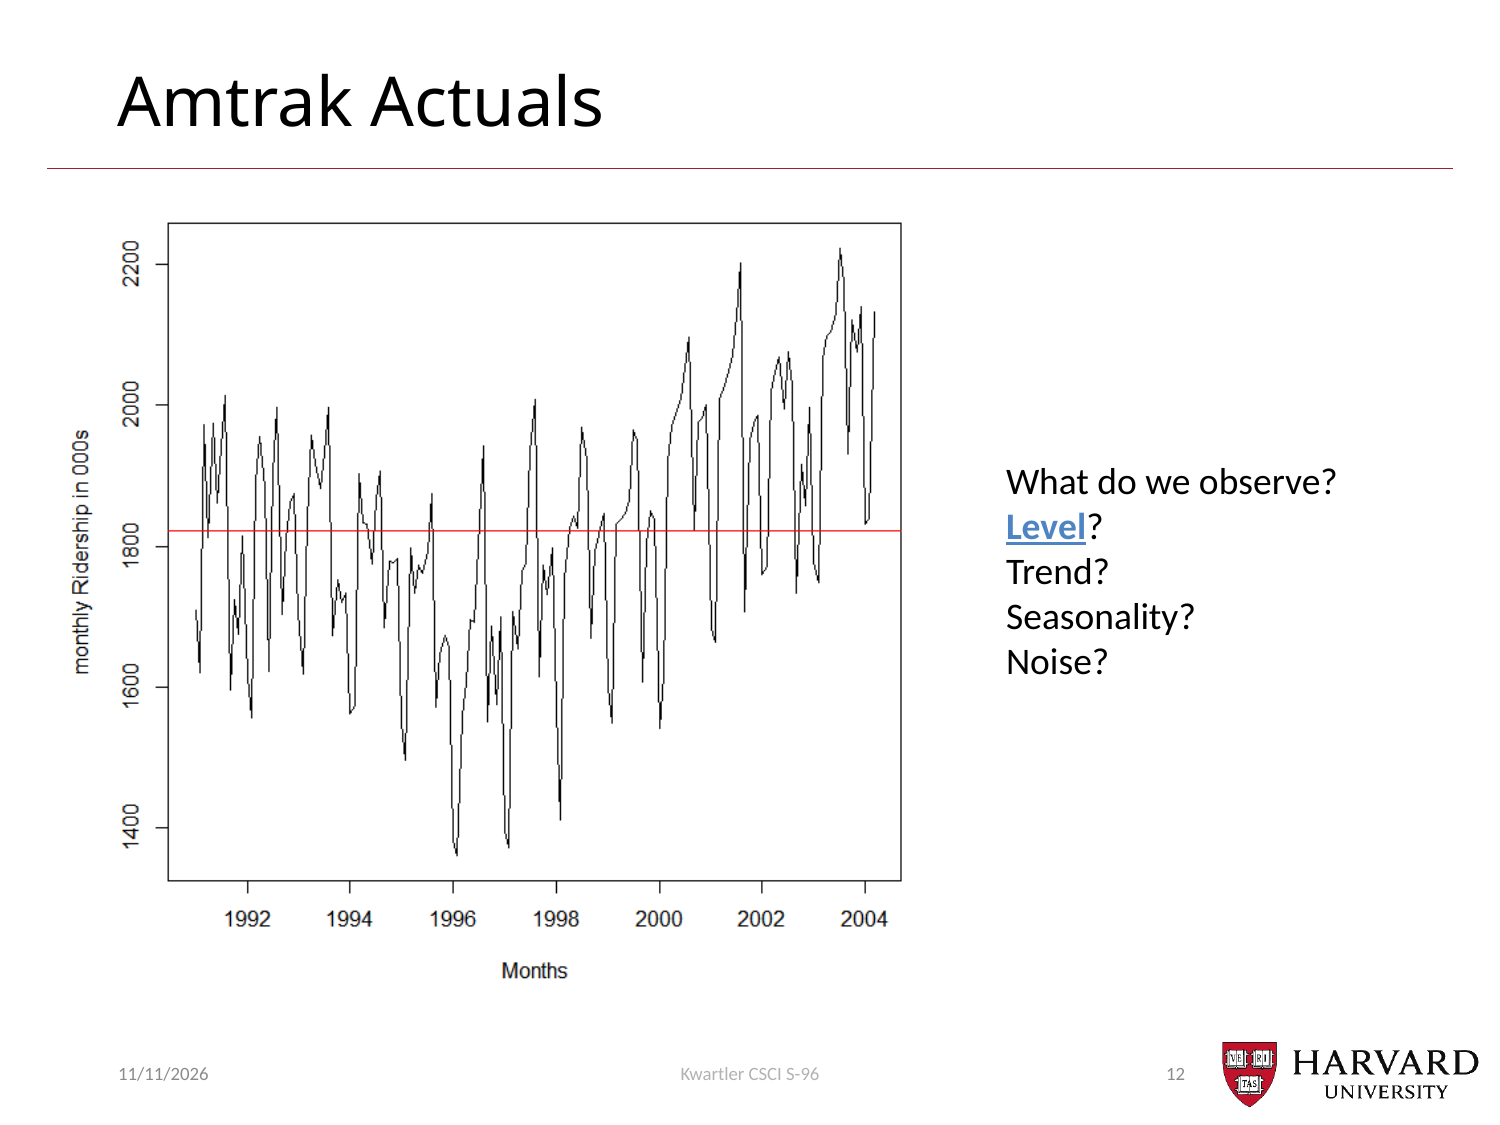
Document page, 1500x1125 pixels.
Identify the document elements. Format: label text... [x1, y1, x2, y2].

text_box What do we observe? Level? Trend? Seasonality? Noise? [991, 449, 1354, 690]
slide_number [103, 1042, 441, 1103]
slide_number 12 [1059, 1042, 1200, 1103]
picture [1200, 1024, 1500, 1125]
footer Kwartler CSCI S-96 [496, 1042, 1004, 1103]
picture [71, 210, 923, 989]
title Amtrak Actuals [103, 59, 1397, 157]
